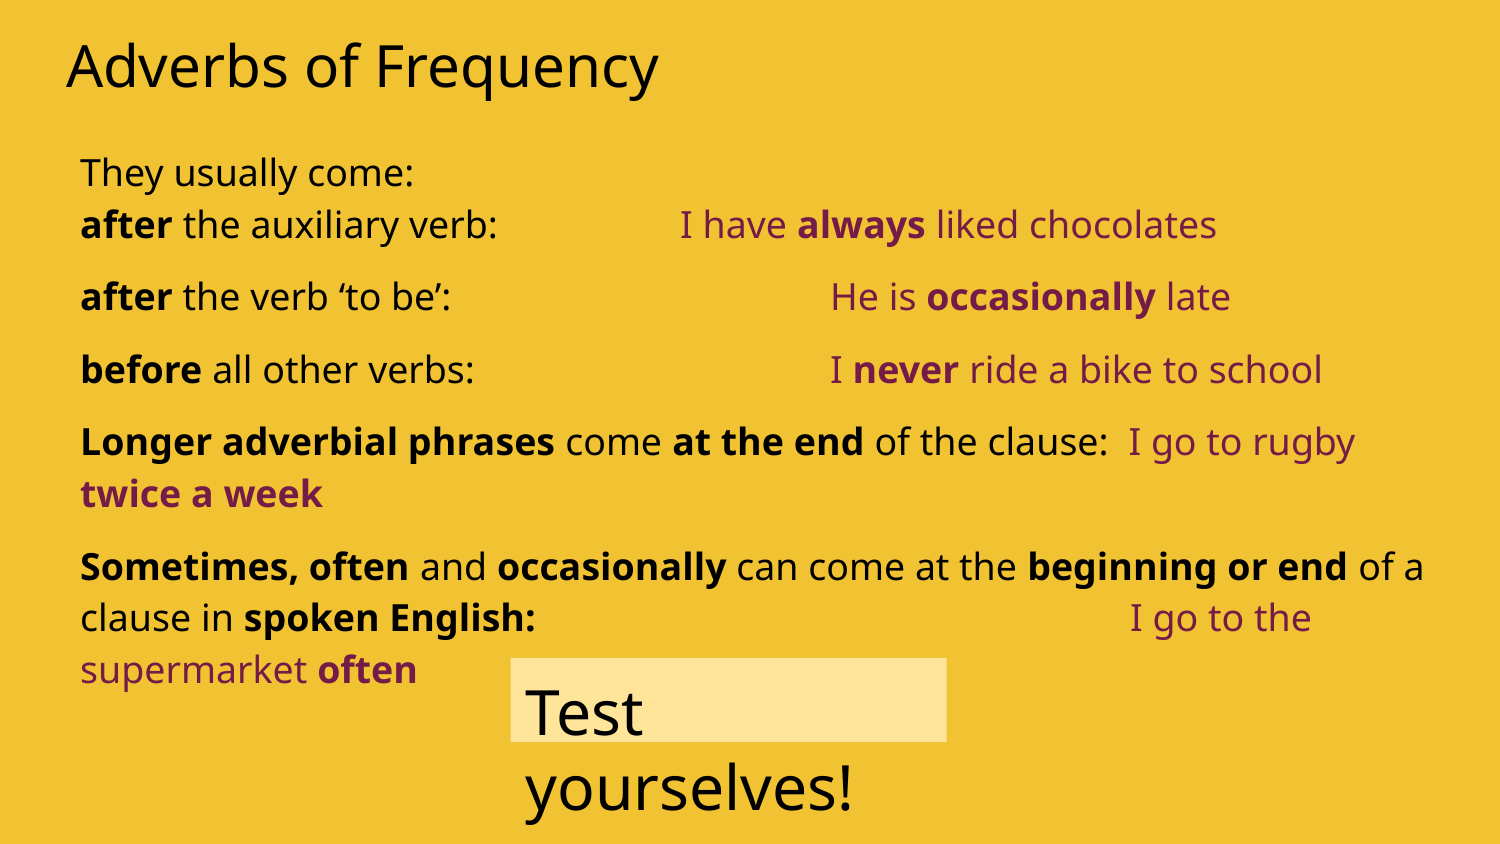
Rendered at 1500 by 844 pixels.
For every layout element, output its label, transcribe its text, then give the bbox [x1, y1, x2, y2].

title Adverbs of Frequency [51, 14, 1449, 109]
text_box Test yourselves! [510, 657, 947, 742]
list They usually come: after the auxiliary verb: I have always liked chocolates after the verb ‘to be’: He is occasionally late before all other verbs: I never ride a bike to school Longer adverbial phrases come at the end of the clause: I go to rugby twice a week Sometimes, often and occasionally can come at the beginning or end of a clause in spoken English: I go to the supermarket often [65, 127, 1463, 626]
